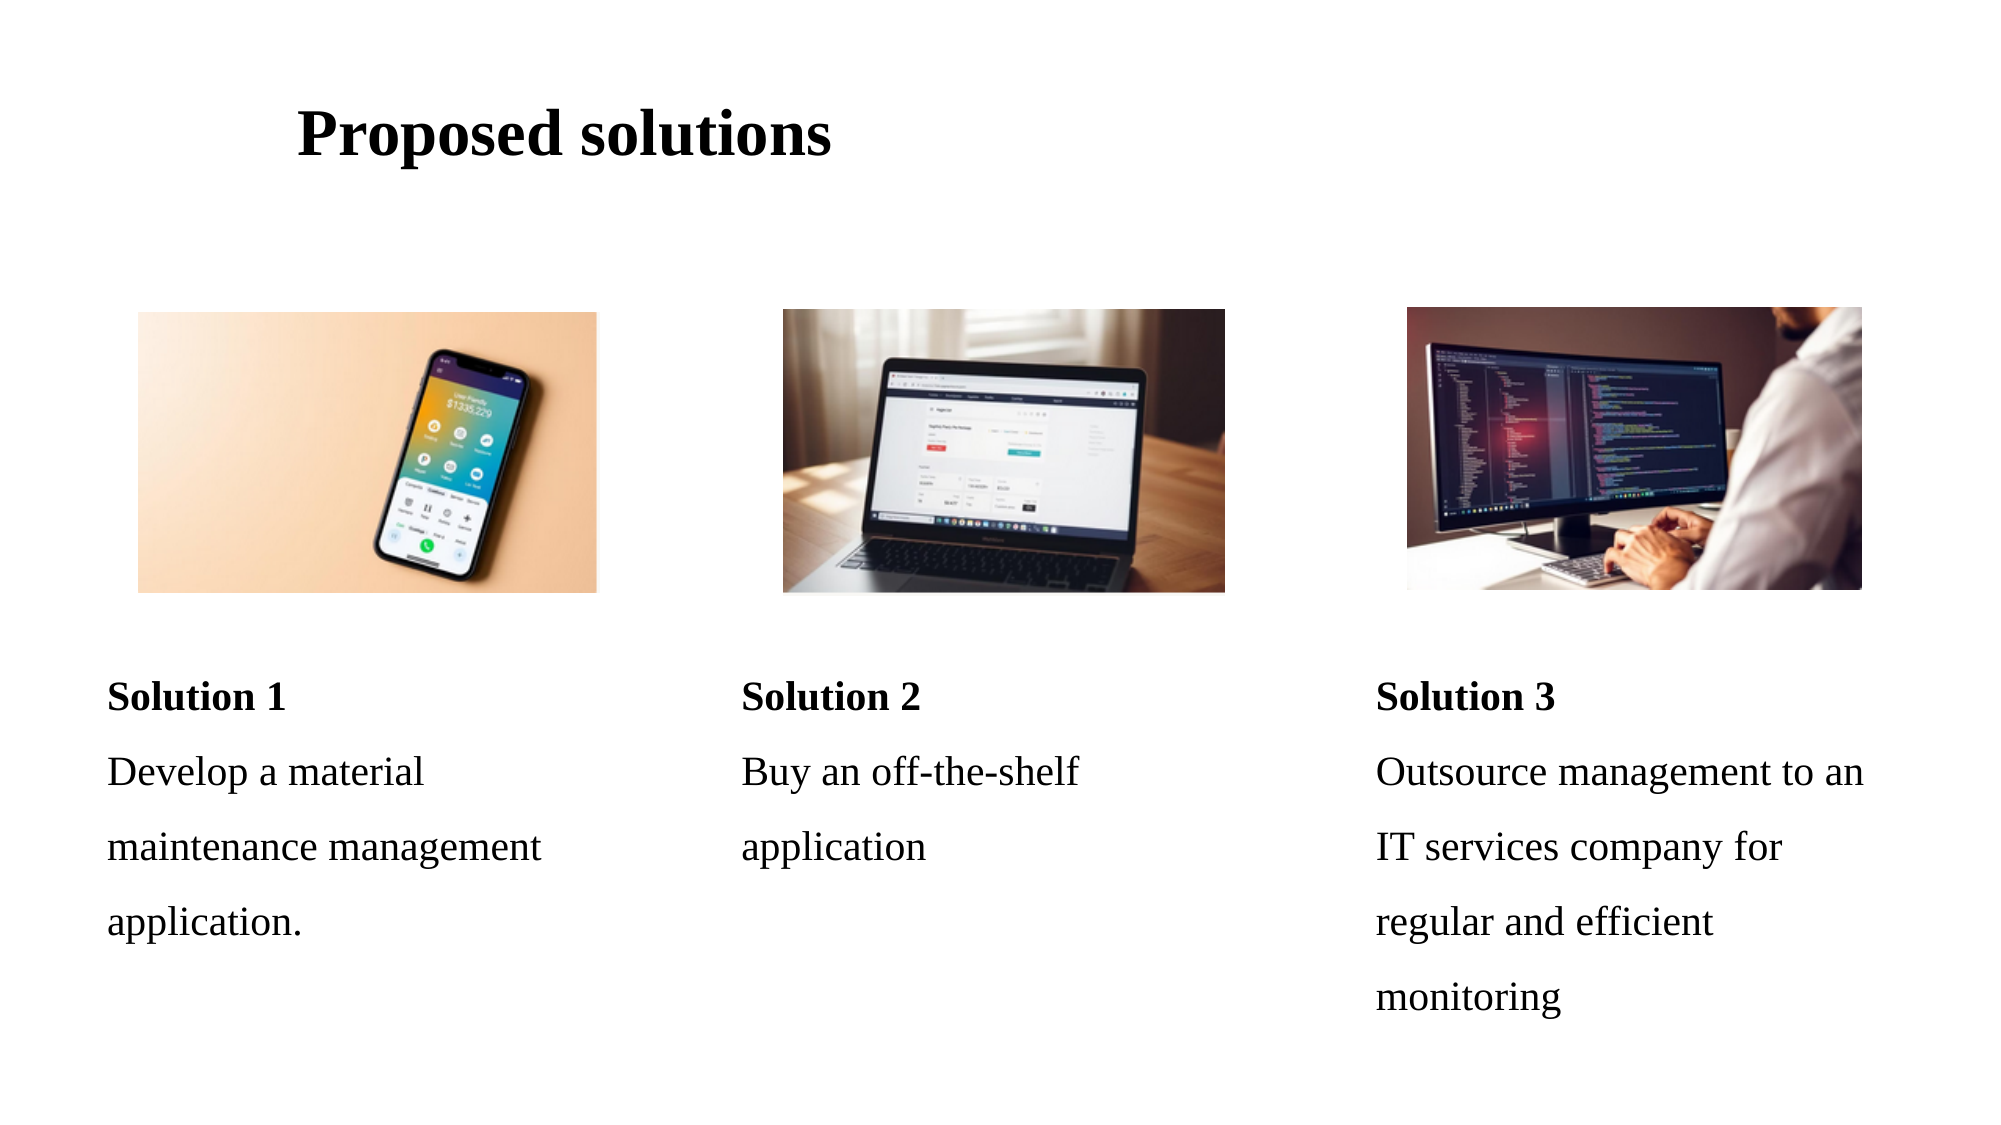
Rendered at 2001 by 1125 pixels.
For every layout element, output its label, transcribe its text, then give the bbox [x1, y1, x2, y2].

text_box Solution 1 Develop a material maintenance management application. [92, 636, 640, 997]
text_box Solution 3 Outsource management to an IT services company for regular and efficient monitoring [1361, 636, 1909, 1027]
picture [1407, 307, 1862, 590]
text_box Proposed solutions [283, 81, 1284, 177]
text_box Solution 2 Buy an off-the-shelf application [726, 636, 1274, 877]
picture [138, 312, 600, 593]
picture [783, 309, 1225, 596]
